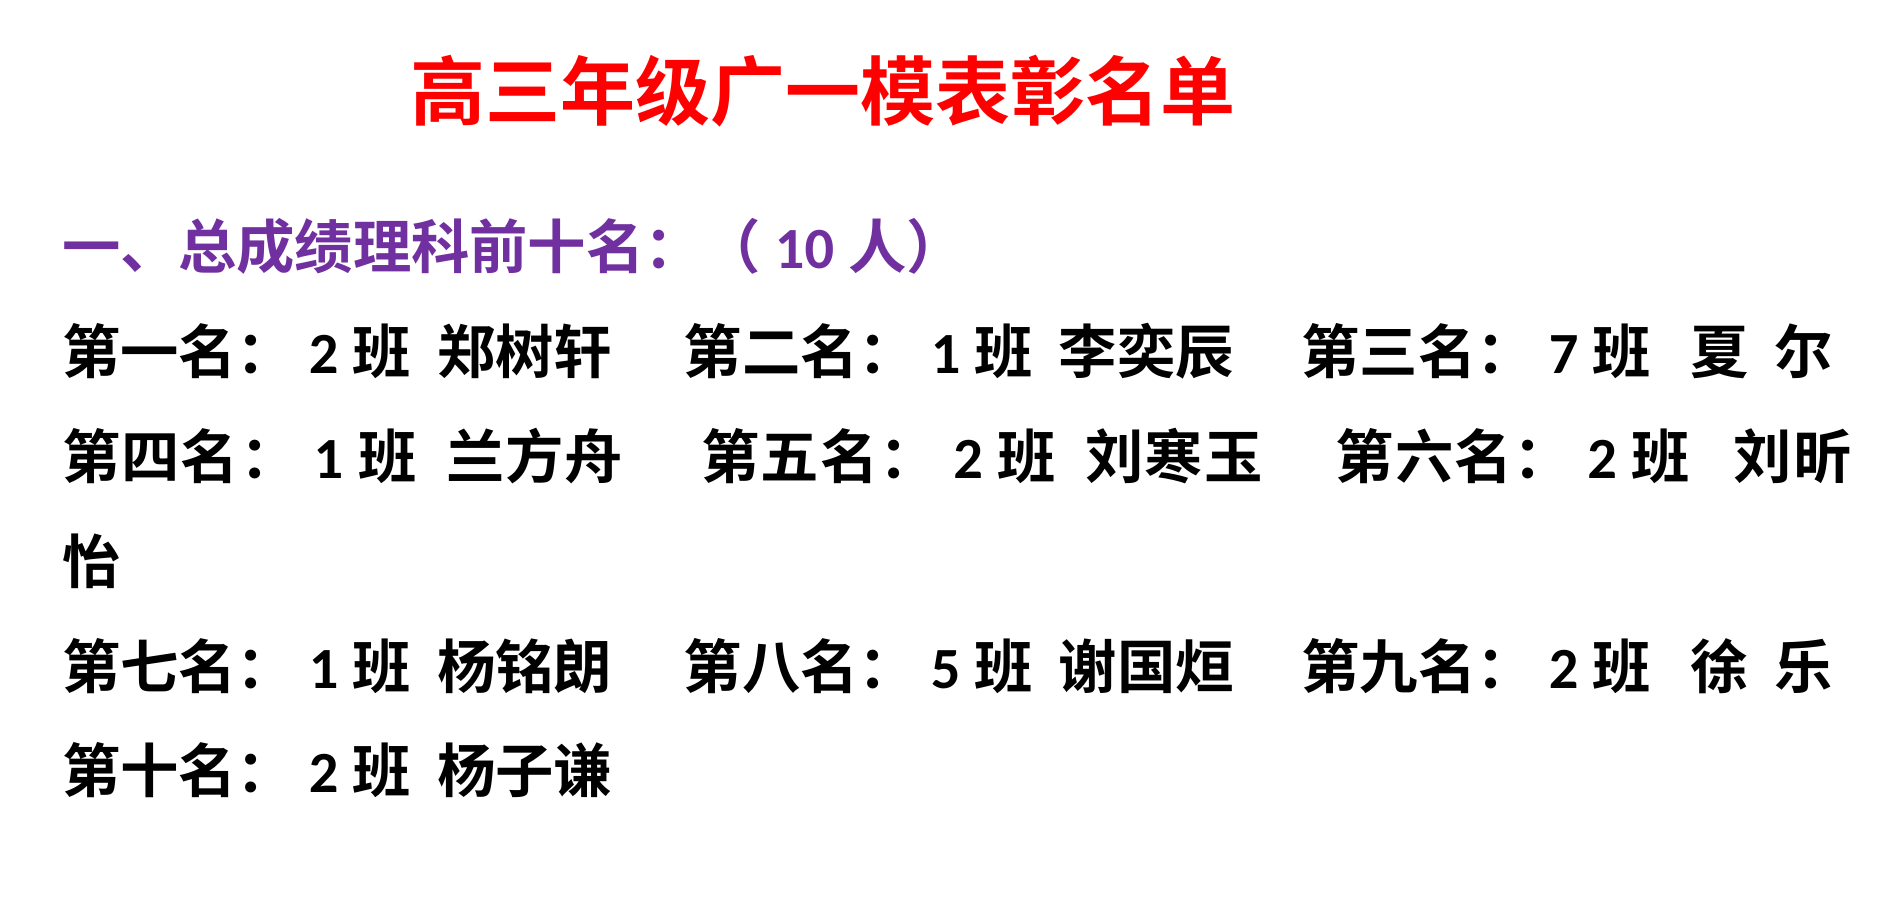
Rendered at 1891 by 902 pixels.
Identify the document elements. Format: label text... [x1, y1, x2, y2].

text_box 一、总成绩理科前十名：（10人） 第一名：2班 郑树轩 第二名：1班 李奕辰 第三名：7班 夏 尔 第四名：1班 兰方舟 第五名：2班 刘寒玉 第六名：2班 刘昕怡 第七名：1班 杨铭朗 第八名：5班 谢国烜 第九名：2班 徐 乐 第十名：2班 杨子谦 [47, 202, 1867, 812]
text_box 高三年级广一模表彰名单 [395, 37, 1251, 142]
